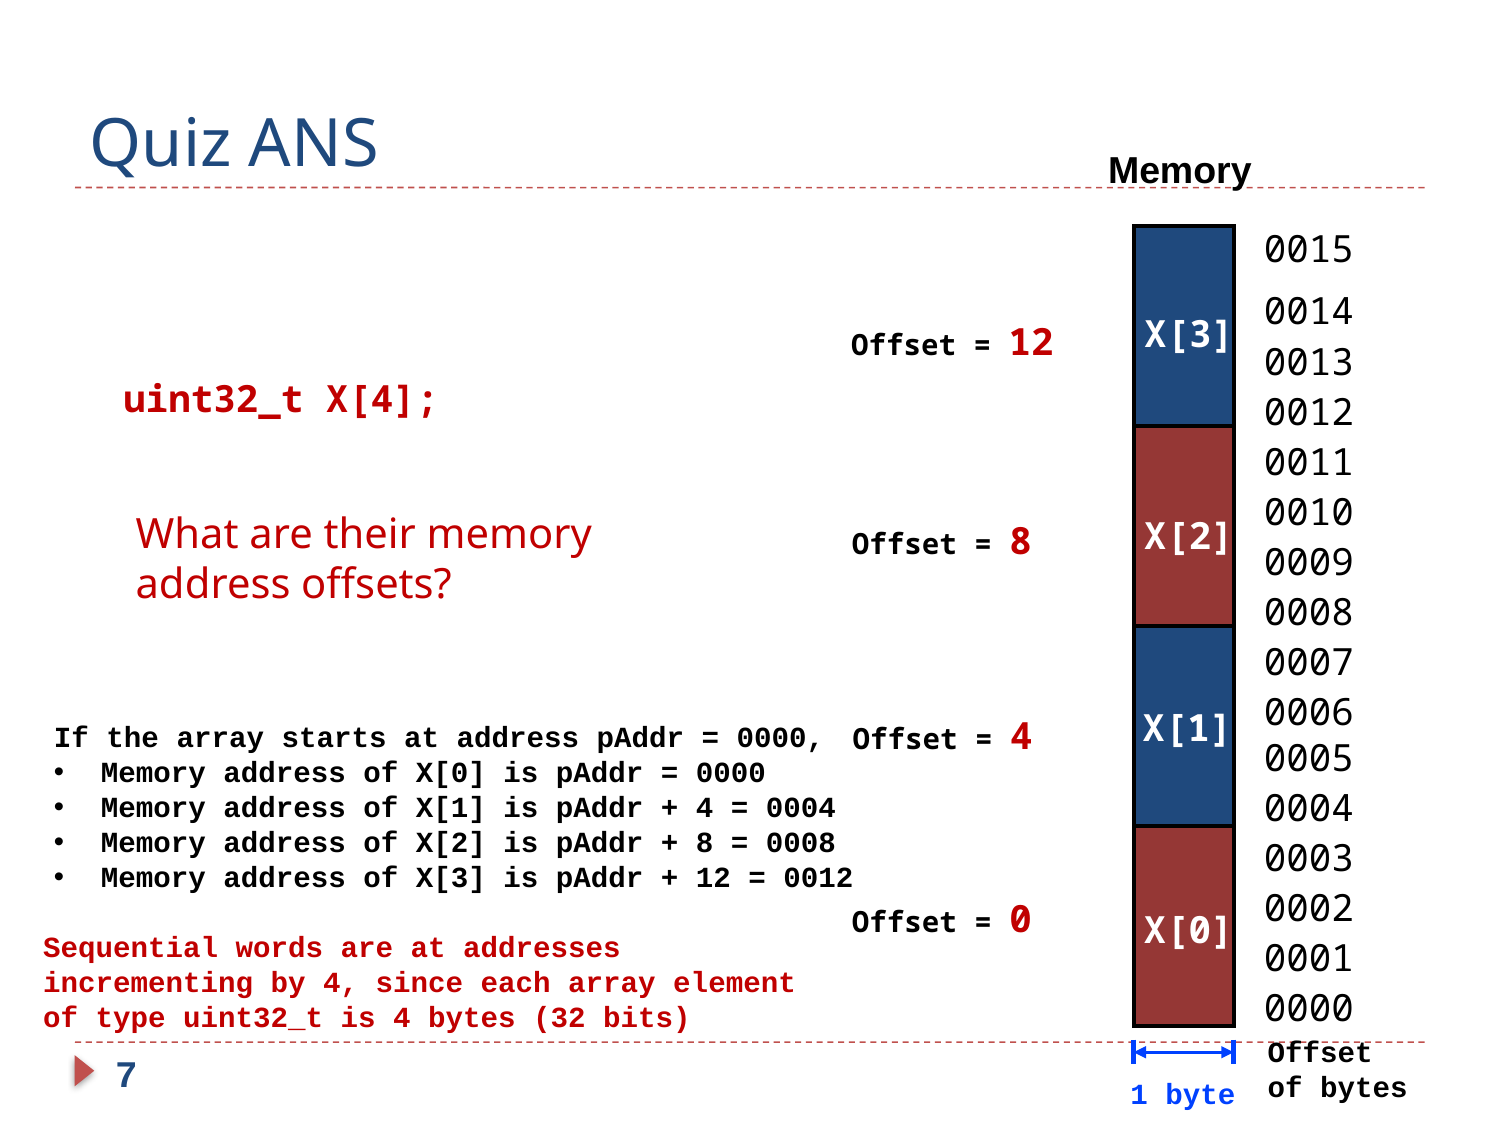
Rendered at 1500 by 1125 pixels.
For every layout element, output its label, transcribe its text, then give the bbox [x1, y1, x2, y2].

title Quiz ANS [75, 24, 1425, 188]
text_box Offset = 12 [836, 310, 1069, 371]
text_box Offset = 8 [837, 509, 1047, 569]
text_box Offset of bytes [1252, 1025, 1425, 1111]
text_box If the array starts at address pAddr = 0000, Memory address of X[0] is pAddr = 0000 Memory address of X[1] is pAddr + 4 = 0004 Memory address of X[2] is pAddr + 8 = 0008 Memory address of X[3] is pAddr + 12 = 0012 [39, 711, 869, 901]
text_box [1131, 425, 1227, 625]
text_box Memory [1099, 138, 1267, 200]
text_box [1131, 825, 1227, 1026]
slide_number 7 [100, 1042, 426, 1103]
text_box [1233, 216, 1366, 1065]
text_box What are their memory address offsets? [120, 499, 667, 614]
text_box Offset = 0 [837, 887, 1047, 948]
text_box uint32_t X[4]; [108, 367, 476, 427]
text_box Sequential words are at addresses incrementing by 4, since each array element of type uint32_t is 4 bytes (32 bits) [28, 921, 832, 1041]
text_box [1130, 625, 1227, 826]
text_box Offset = 4 [837, 704, 1048, 765]
text_box 1 byte [1115, 1067, 1251, 1118]
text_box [1132, 225, 1227, 425]
